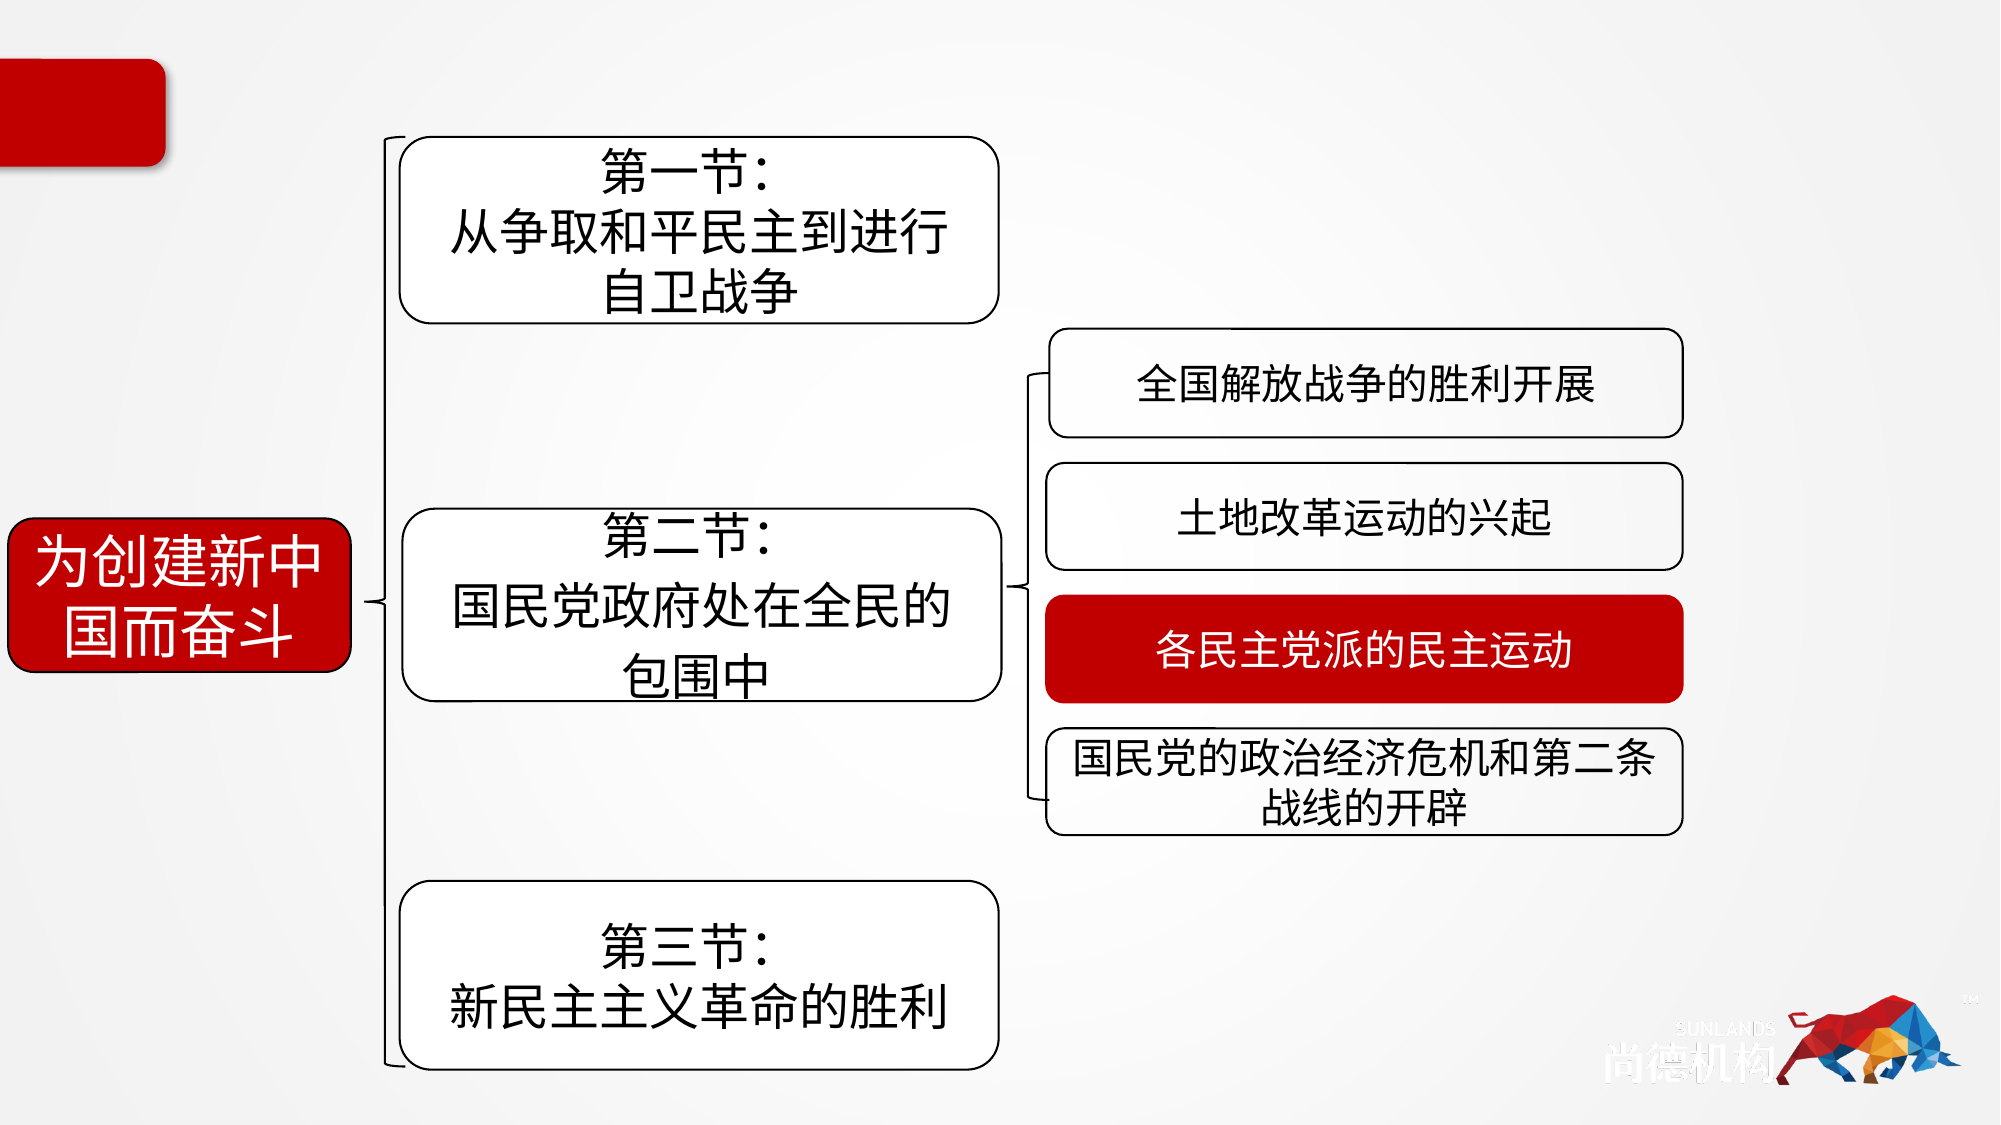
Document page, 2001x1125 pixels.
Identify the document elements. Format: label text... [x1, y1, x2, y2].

text_box 第三节： 新民主主义革命的胜利 [398, 879, 1000, 1071]
text_box 第二节： 国民党政府处在全民的 包围中 [401, 507, 1003, 703]
text_box 第一节： 从争取和平民主到进行 自卫战争 [398, 135, 1000, 325]
text_box 各民主党派的民主运动 [1045, 594, 1684, 704]
text_box 为创建新中国而奋斗 [7, 517, 352, 674]
text_box [364, 135, 406, 1068]
picture [0, 0, 2001, 1125]
text_box 国民党的政治经济危机和第二条战线的开辟 [1045, 727, 1684, 837]
text_box [1006, 372, 1050, 801]
text_box 土地改革运动的兴起 [1045, 461, 1684, 571]
text_box 全国解放战争的胜利开展 [1048, 327, 1684, 439]
